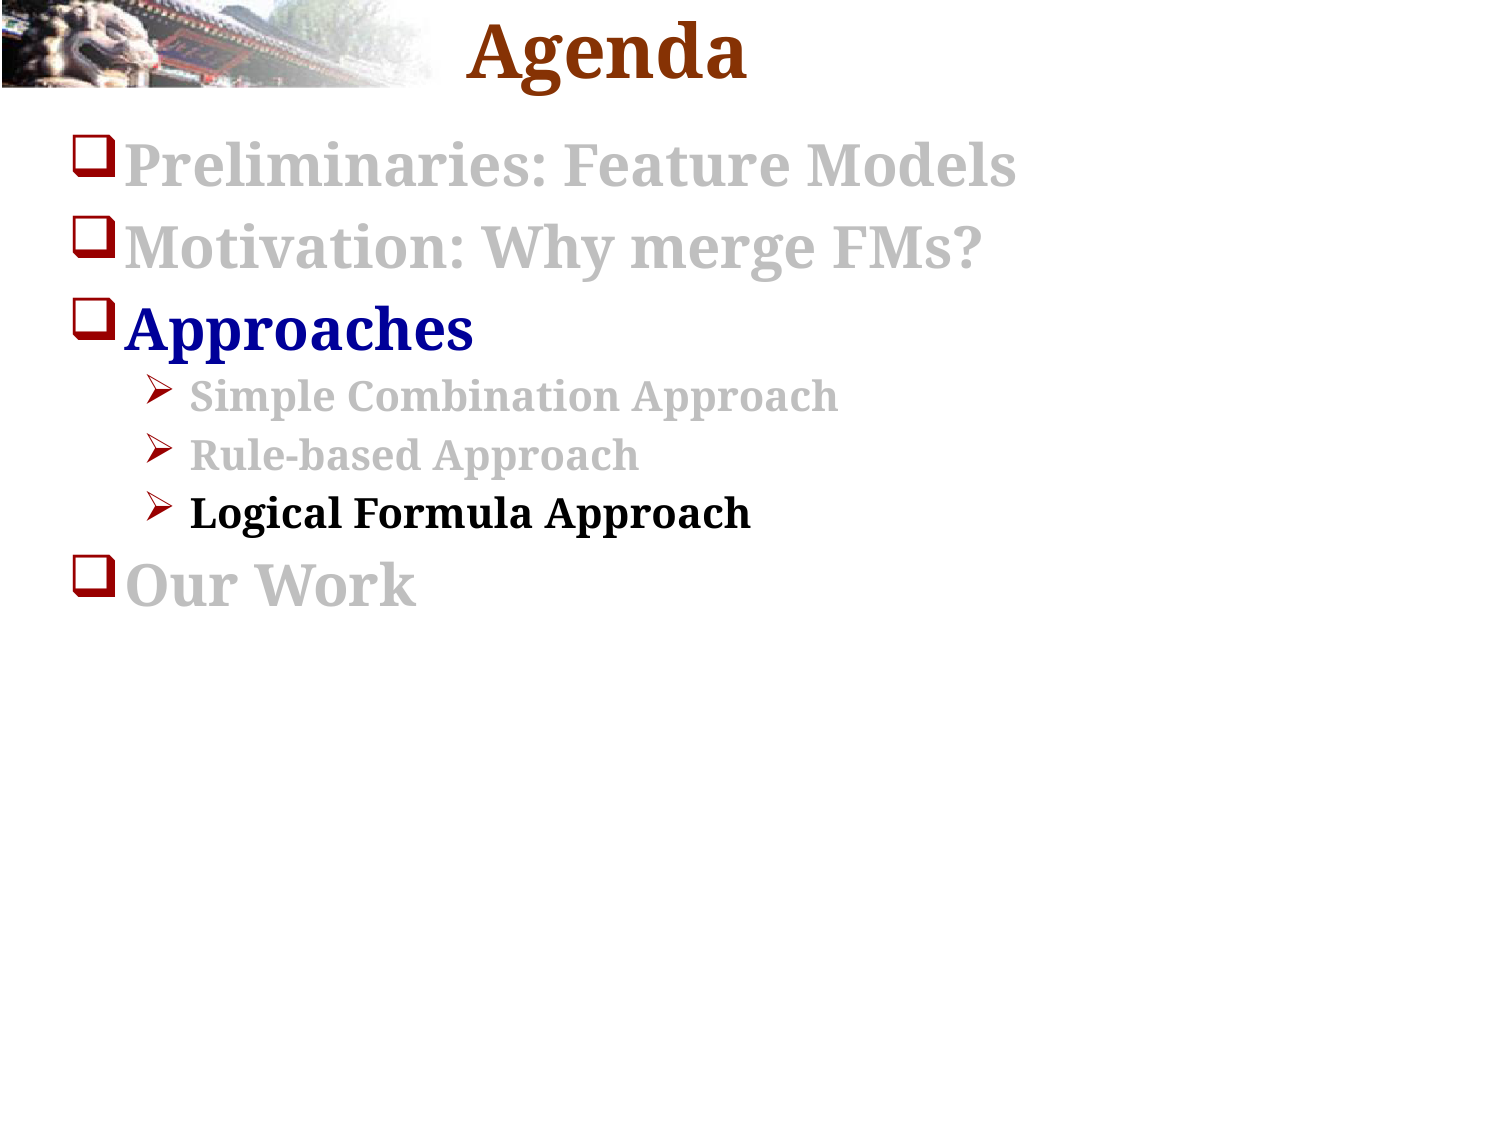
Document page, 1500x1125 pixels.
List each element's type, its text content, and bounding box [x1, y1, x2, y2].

title Agenda [450, 0, 1478, 102]
list Preliminaries: Feature Models Motivation: Why merge FMs? Approaches Simple Combination Approach Rule-based Approach Logical Formula Approach Our Work [52, 120, 1438, 976]
picture [0, 0, 450, 88]
